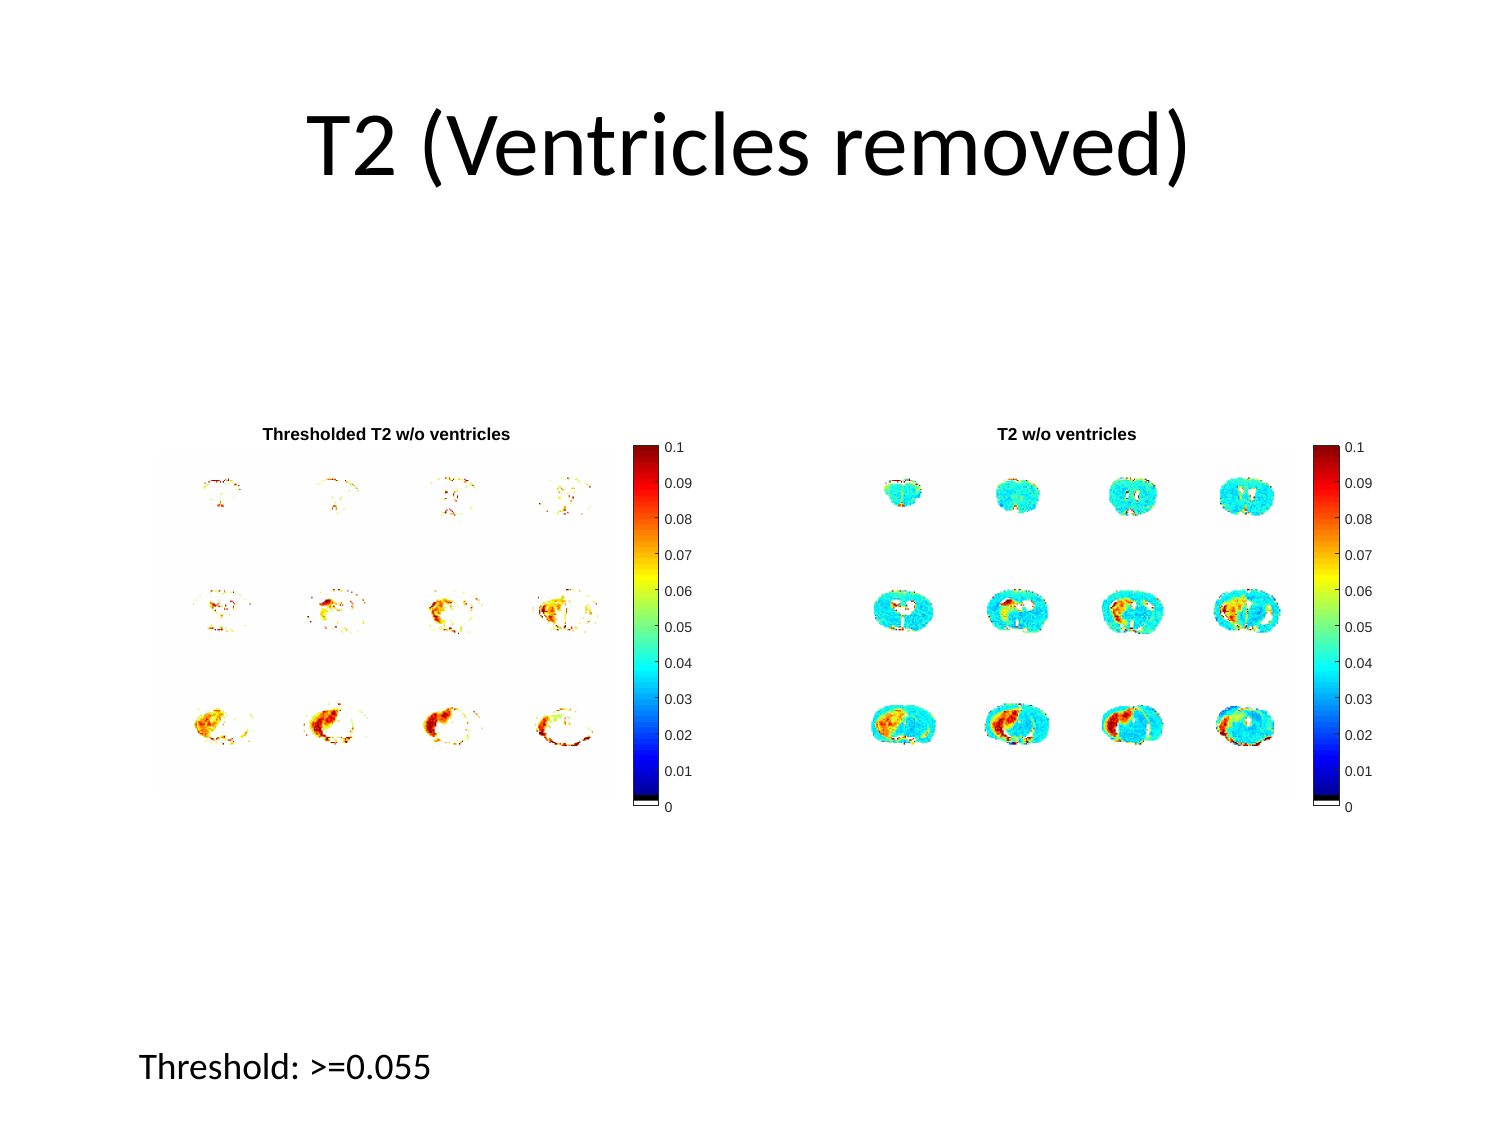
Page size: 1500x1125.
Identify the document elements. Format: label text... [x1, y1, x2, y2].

title T2 (Ventricles removed) [75, 45, 1425, 233]
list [81, 384, 745, 883]
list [762, 384, 1426, 883]
text_box Threshold: >=0.055 [123, 1034, 479, 1095]
